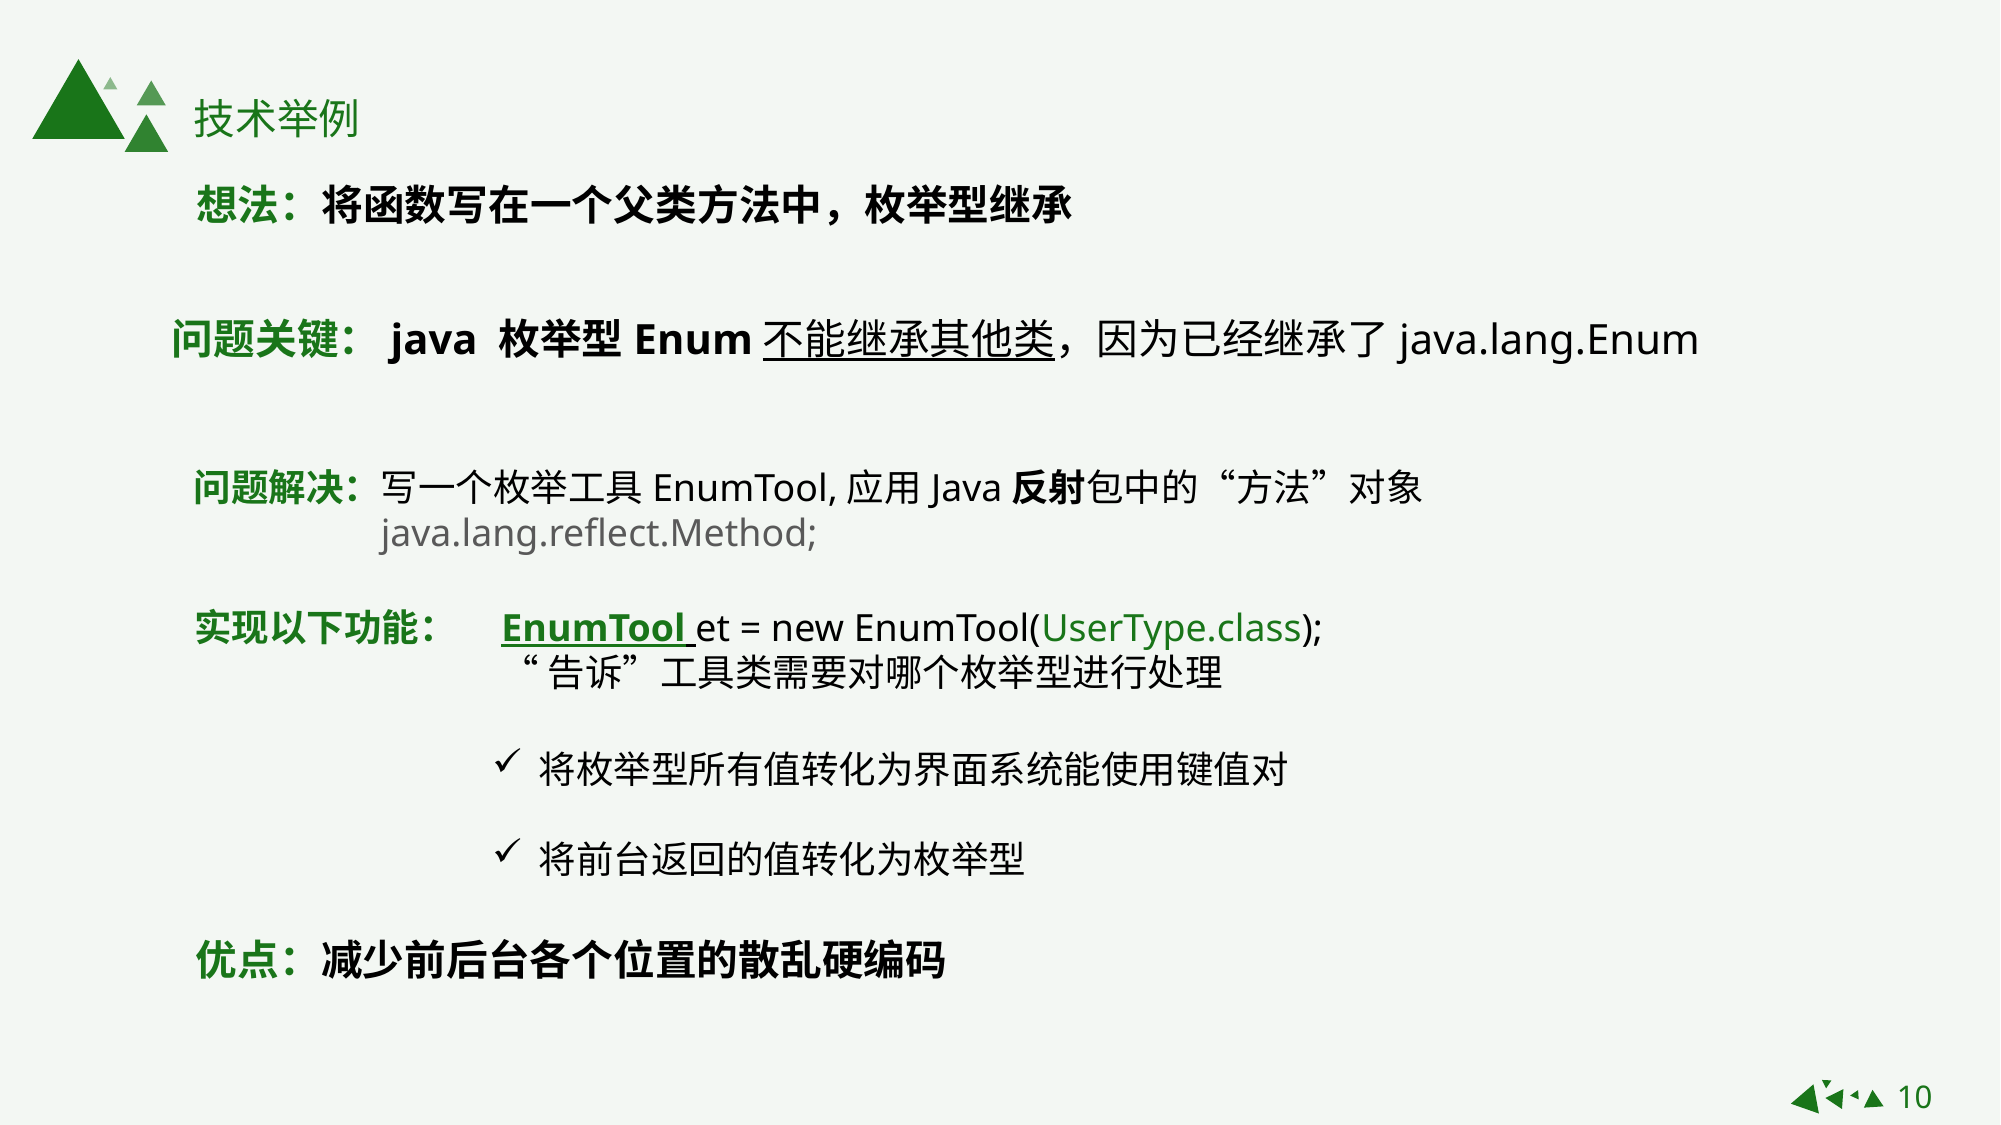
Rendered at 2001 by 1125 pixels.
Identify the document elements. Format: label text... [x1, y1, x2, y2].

text_box 将枚举型所有值转化为界面系统能使用键值对 将前台返回的值转化为枚举型 [477, 738, 1304, 889]
text_box 问题关键：java 枚举型Enum不能继承其他类，因为已经继承了java.lang.Enum [157, 305, 1715, 370]
text_box 优点：减少前后台各个位置的散乱硬编码 [181, 926, 963, 992]
text_box 技术举例 [178, 85, 376, 151]
text_box 实现以下功能： [179, 596, 472, 656]
text_box EnumTool et = new EnumTool(UserType.class); “告诉”工具类需要对哪个枚举型进行处理 [486, 596, 1338, 701]
text_box [1821, 1079, 1832, 1089]
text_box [177, 456, 1429, 563]
text_box [1825, 1089, 1844, 1109]
text_box [1790, 1084, 1819, 1114]
text_box [1850, 1090, 1859, 1100]
text_box [136, 80, 166, 106]
text_box [32, 59, 125, 139]
text_box 10 [1864, 1070, 1966, 1123]
text_box [124, 114, 169, 152]
text_box [103, 77, 118, 90]
text_box 想法：将函数写在一个父类方法中，枚举型继承 [181, 171, 1088, 236]
